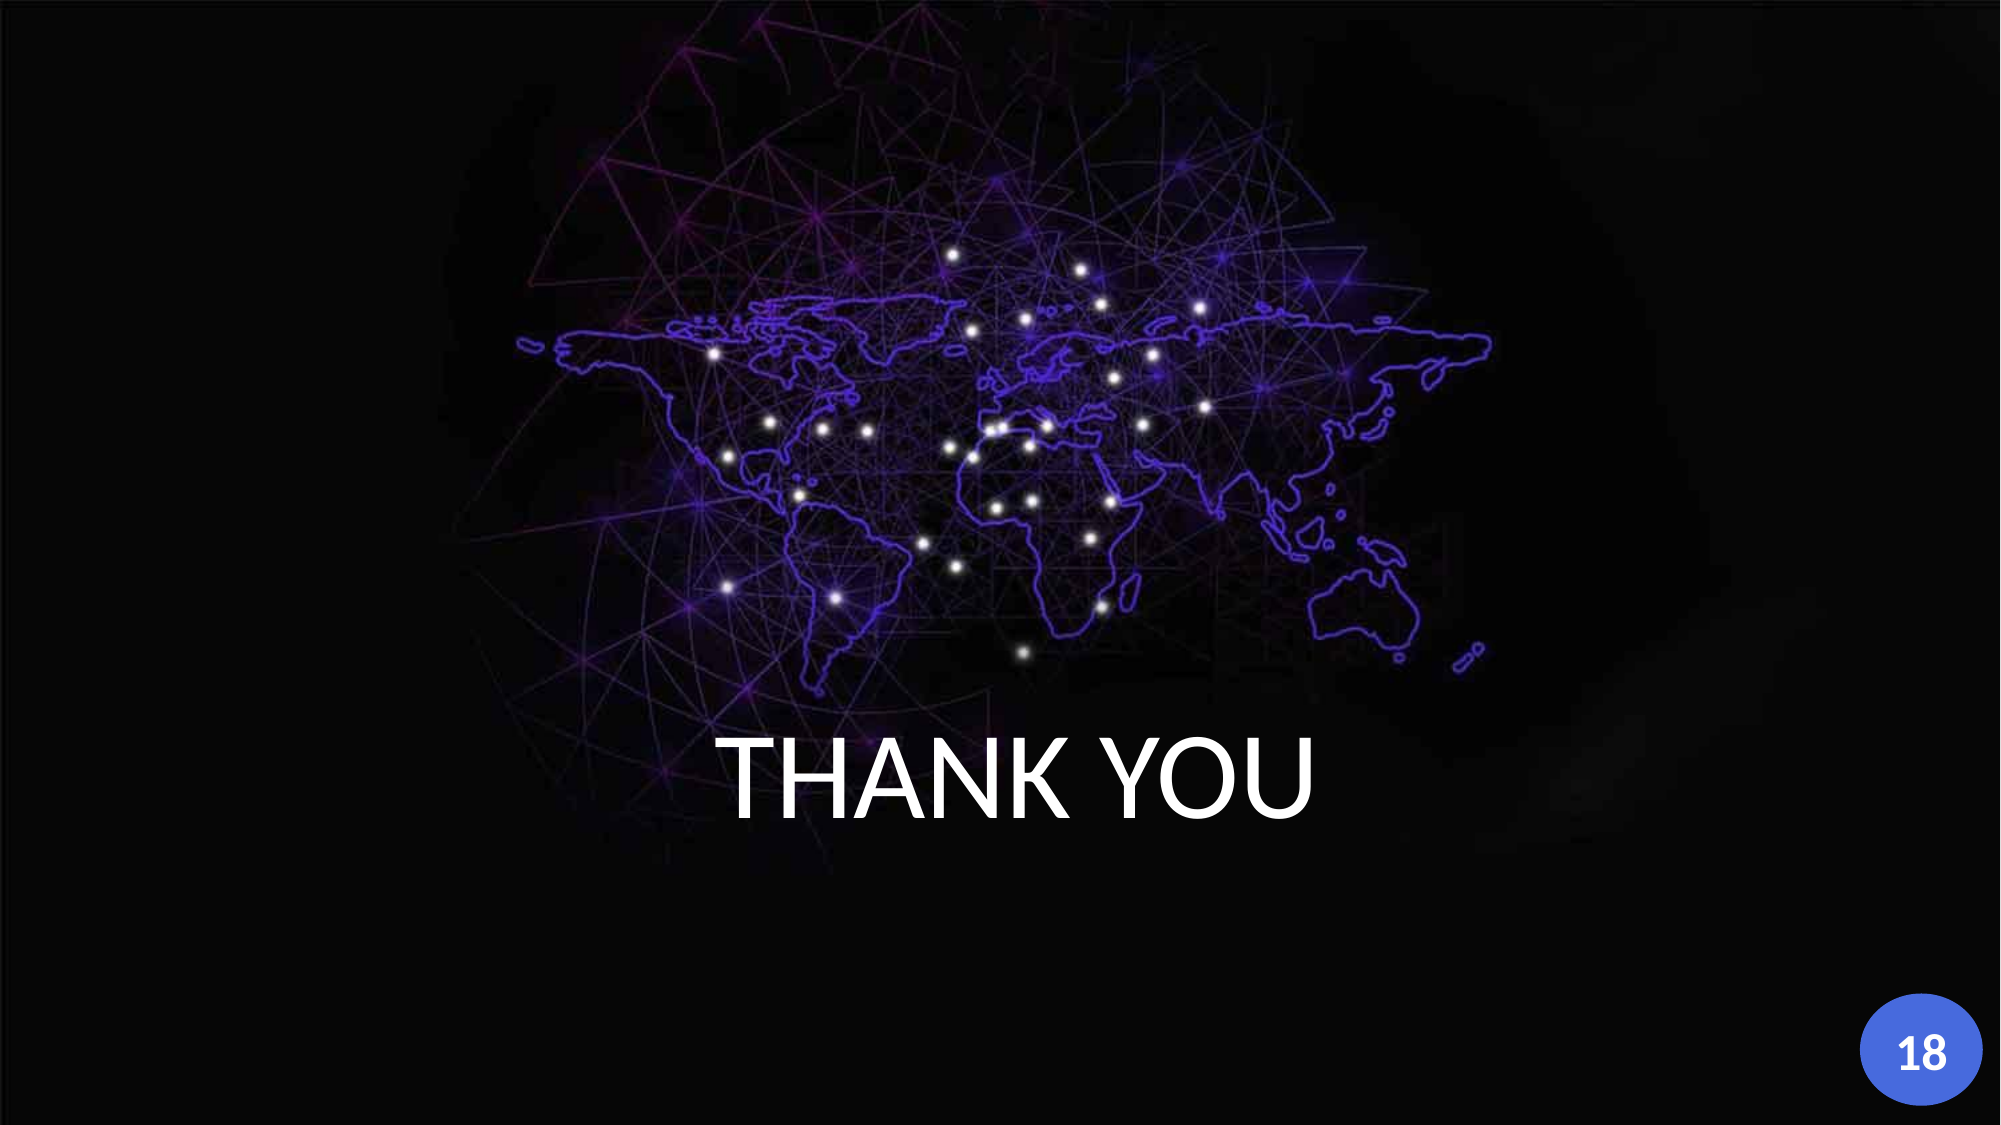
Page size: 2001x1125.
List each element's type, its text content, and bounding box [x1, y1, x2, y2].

text_box 18 [1859, 993, 1983, 1106]
picture [0, 0, 2001, 1125]
text_box THANK YOU [17, 685, 2000, 851]
